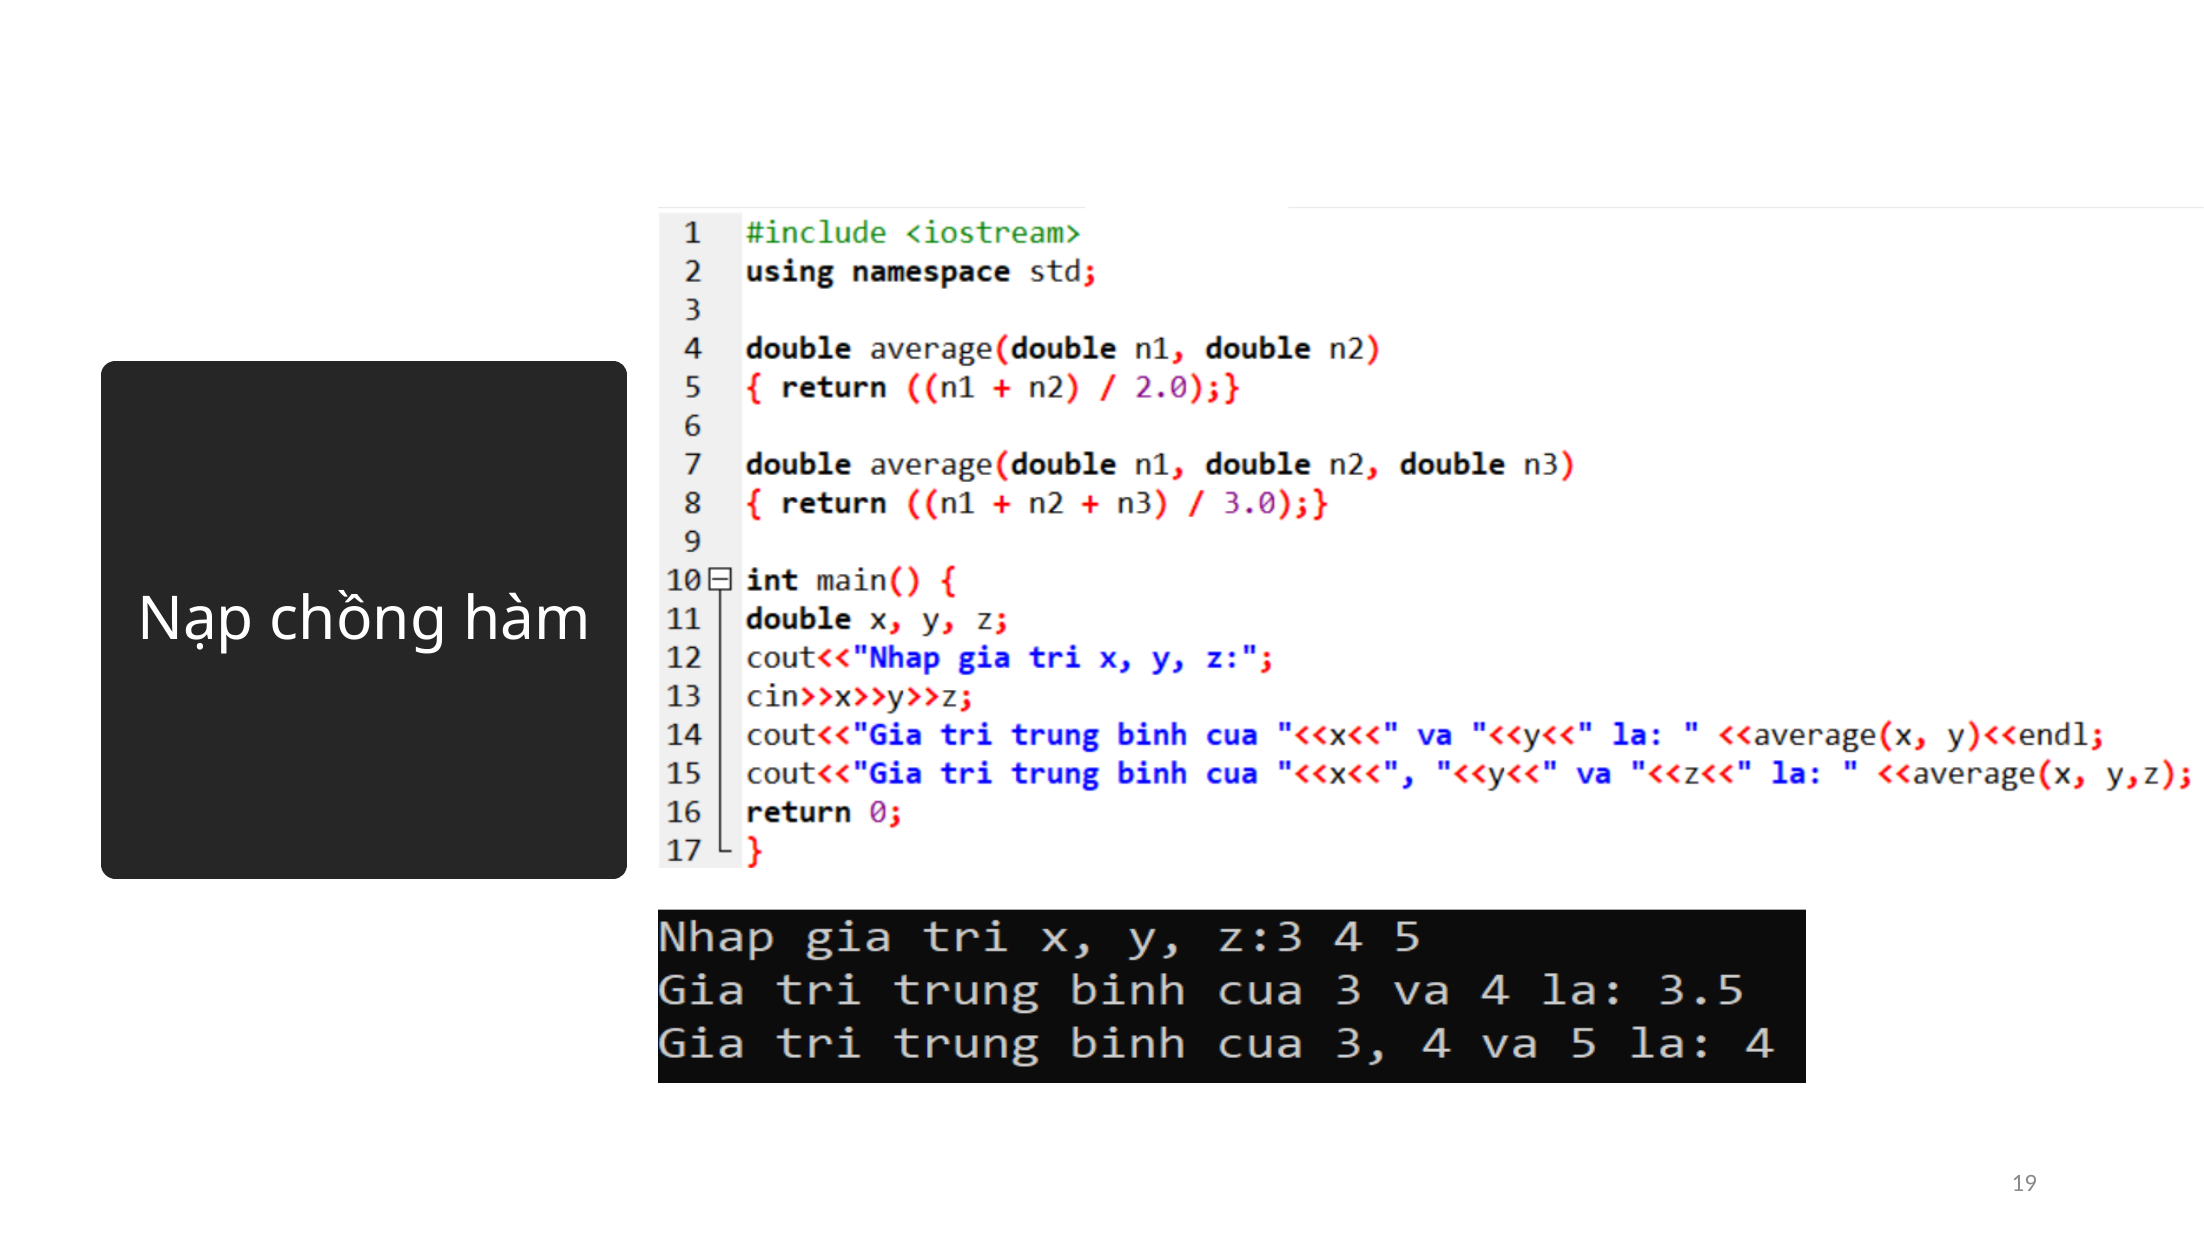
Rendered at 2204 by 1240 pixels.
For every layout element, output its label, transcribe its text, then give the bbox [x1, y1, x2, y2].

title Nạp chồng hàm [115, 374, 614, 865]
picture [658, 207, 2204, 868]
slide_number 19 [1749, 1148, 2053, 1215]
picture [658, 907, 1806, 1083]
